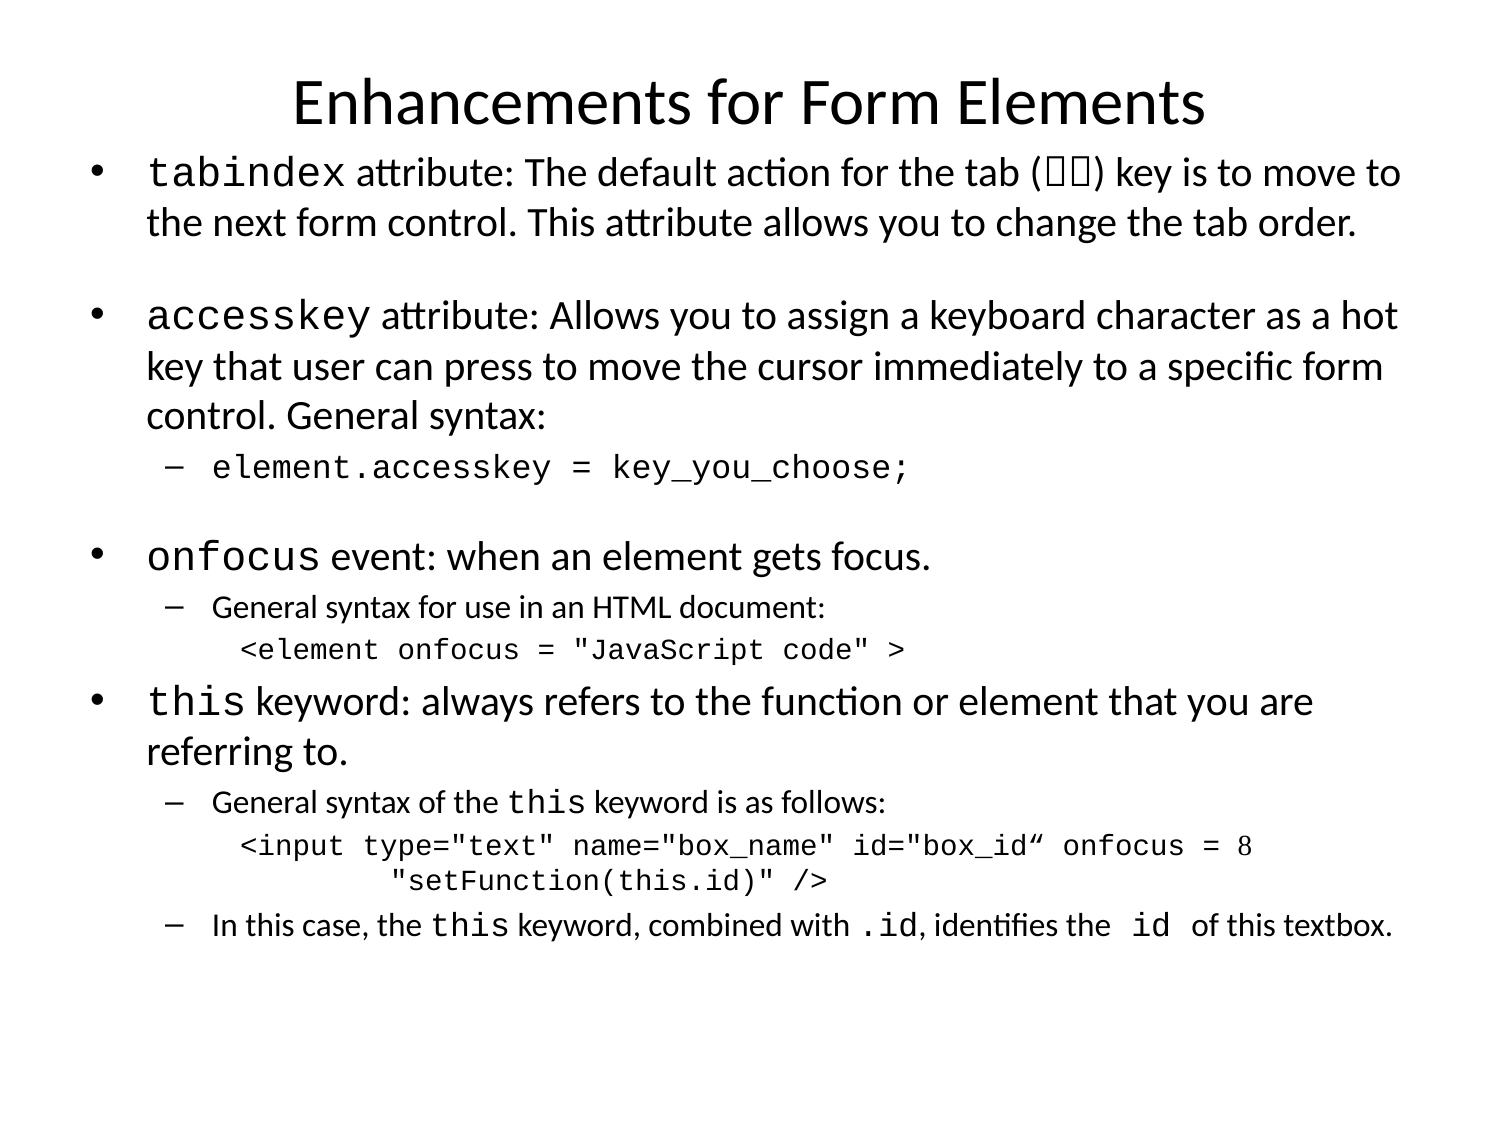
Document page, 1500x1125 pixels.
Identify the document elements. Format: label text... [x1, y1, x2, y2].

title Enhancements for Form Elements [75, 45, 1425, 137]
list tabindex attribute: The default action for the tab () key is to move to the next form control. This attribute allows you to change the tab order. accesskey attribute: Allows you to assign a keyboard character as a hot key that user can press to move the cursor immediately to a specific form control. General syntax: element.accesskey = key_you_choose; onfocus event: when an element gets focus. General syntax for use in an HTML document: <element onfocus = "JavaScript code" > this keyword: always refers to the function or element that you are referring to. General syntax of the this keyword is as follows: <input type="text" name="box_name" id="box_id“ onfocus =  "setFunction(this.id)" /> In this case, the this keyword, combined with .id, identifies the id of this textbox. [75, 137, 1425, 1005]
